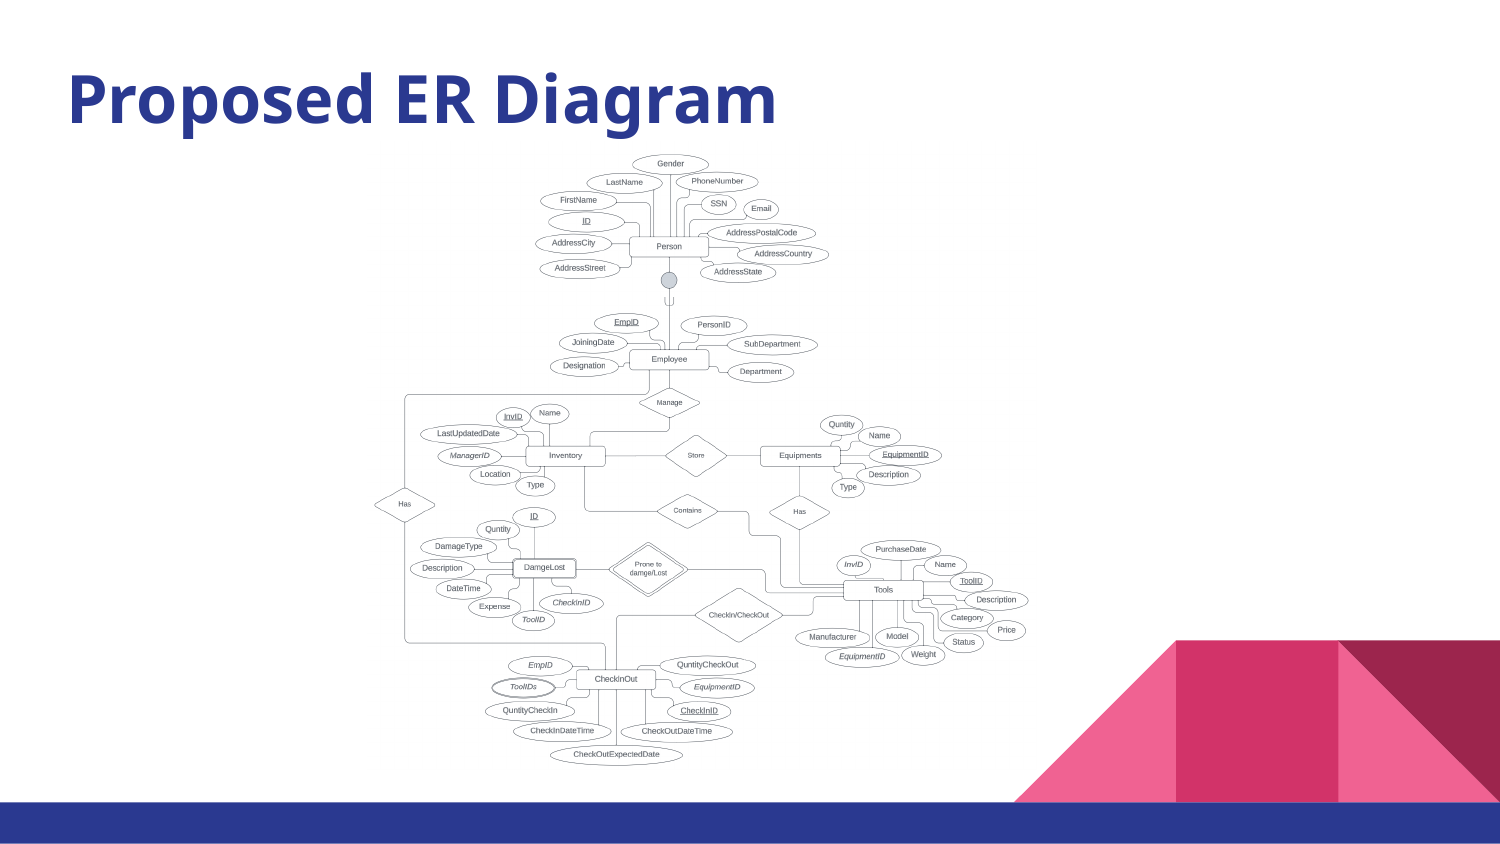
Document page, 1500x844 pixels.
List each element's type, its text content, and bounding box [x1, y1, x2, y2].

title Proposed ER Diagram [51, 42, 1449, 142]
picture [367, 141, 1037, 770]
